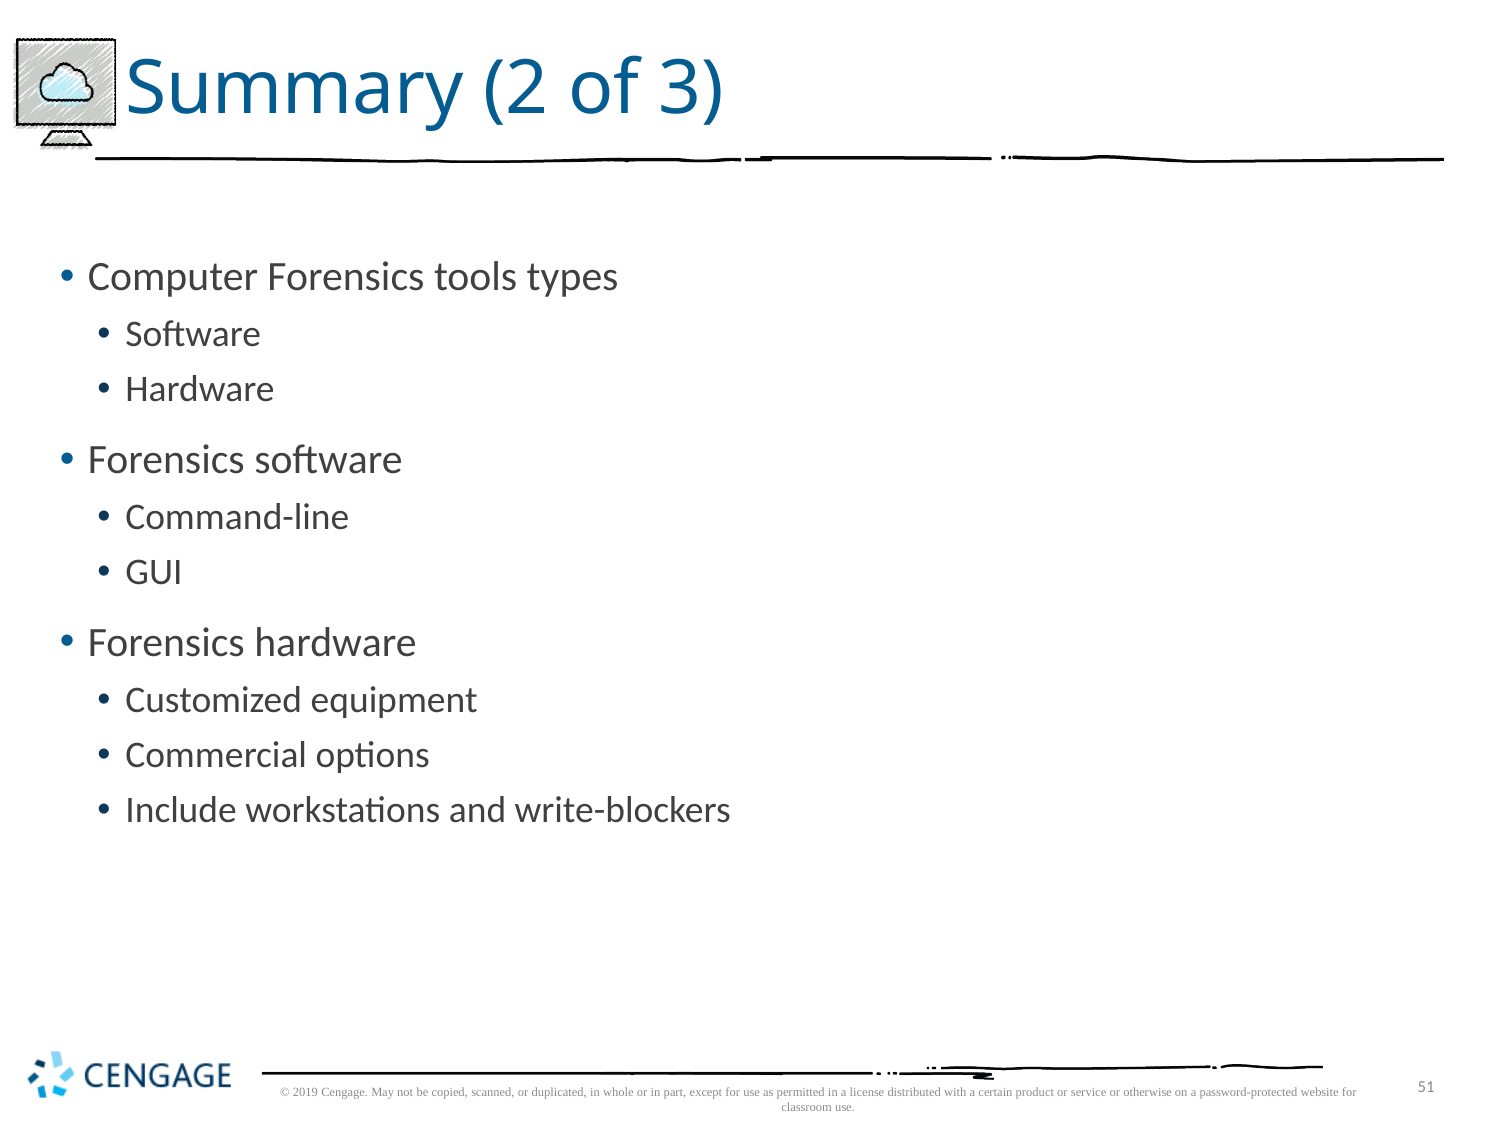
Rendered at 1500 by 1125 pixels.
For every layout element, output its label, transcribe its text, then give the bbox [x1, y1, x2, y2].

list Computer Forensics tools types Software Hardware Forensics software Command-line GUI Forensics hardware Customized equipment Commercial options Include workstations and write-blockers [59, 252, 1441, 490]
picture [7, 1037, 244, 1111]
picture [261, 1064, 1323, 1079]
picture [95, 155, 1444, 163]
footer © 2019 Cengage. May not be copied, scanned, or duplicated, in whole or in part, except for use as permitted in a license distributed with a certain product or service or otherwise on a password-protected website for classroom use. [261, 1079, 1375, 1120]
title Summary (2 of 3) [125, 52, 1442, 130]
picture [12, 36, 117, 151]
